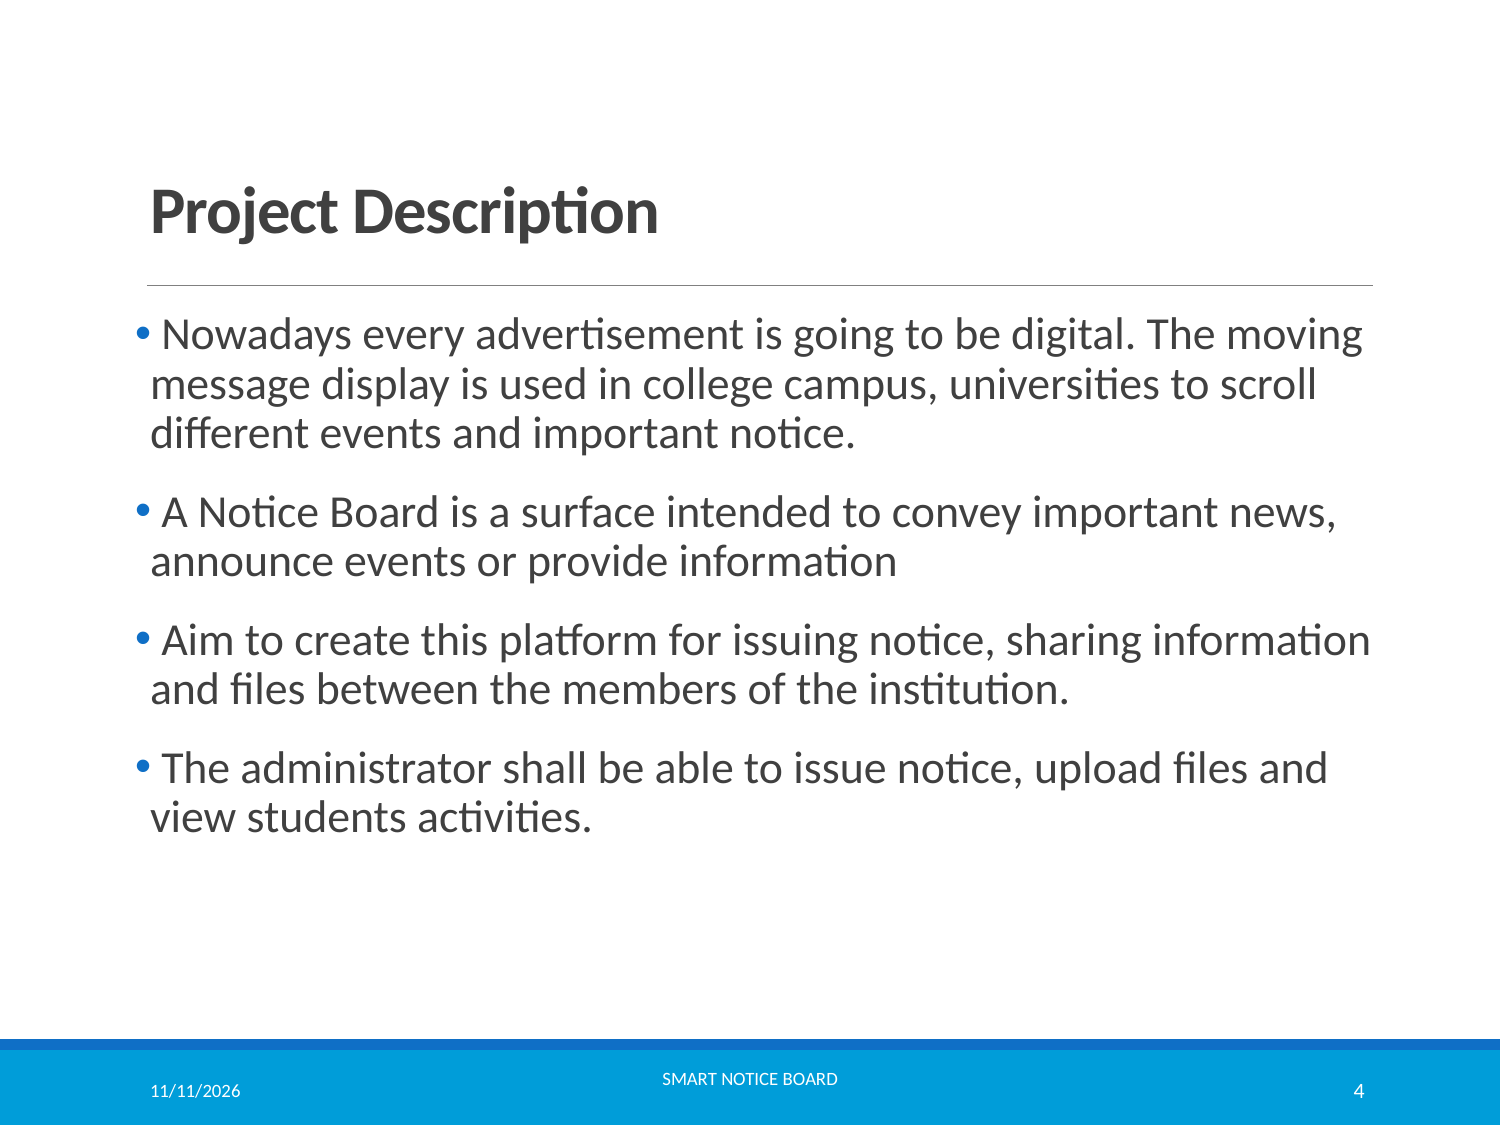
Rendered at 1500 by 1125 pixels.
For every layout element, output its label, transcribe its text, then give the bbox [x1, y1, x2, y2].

title Project Description [135, 47, 1373, 285]
slide_number 4 [1218, 1059, 1380, 1120]
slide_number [135, 1059, 440, 1120]
footer Smart notice board [453, 1059, 1047, 1120]
list Nowadays every advertisement is going to be digital. The moving message display is used in college campus, universities to scroll different events and important notice. A Notice Board is a surface intended to convey important news, announce events or provide information Aim to create this platform for issuing notice, sharing information and files between the members of the institution. The administrator shall be able to issue notice, upload files and view students activities. [135, 302, 1373, 963]
